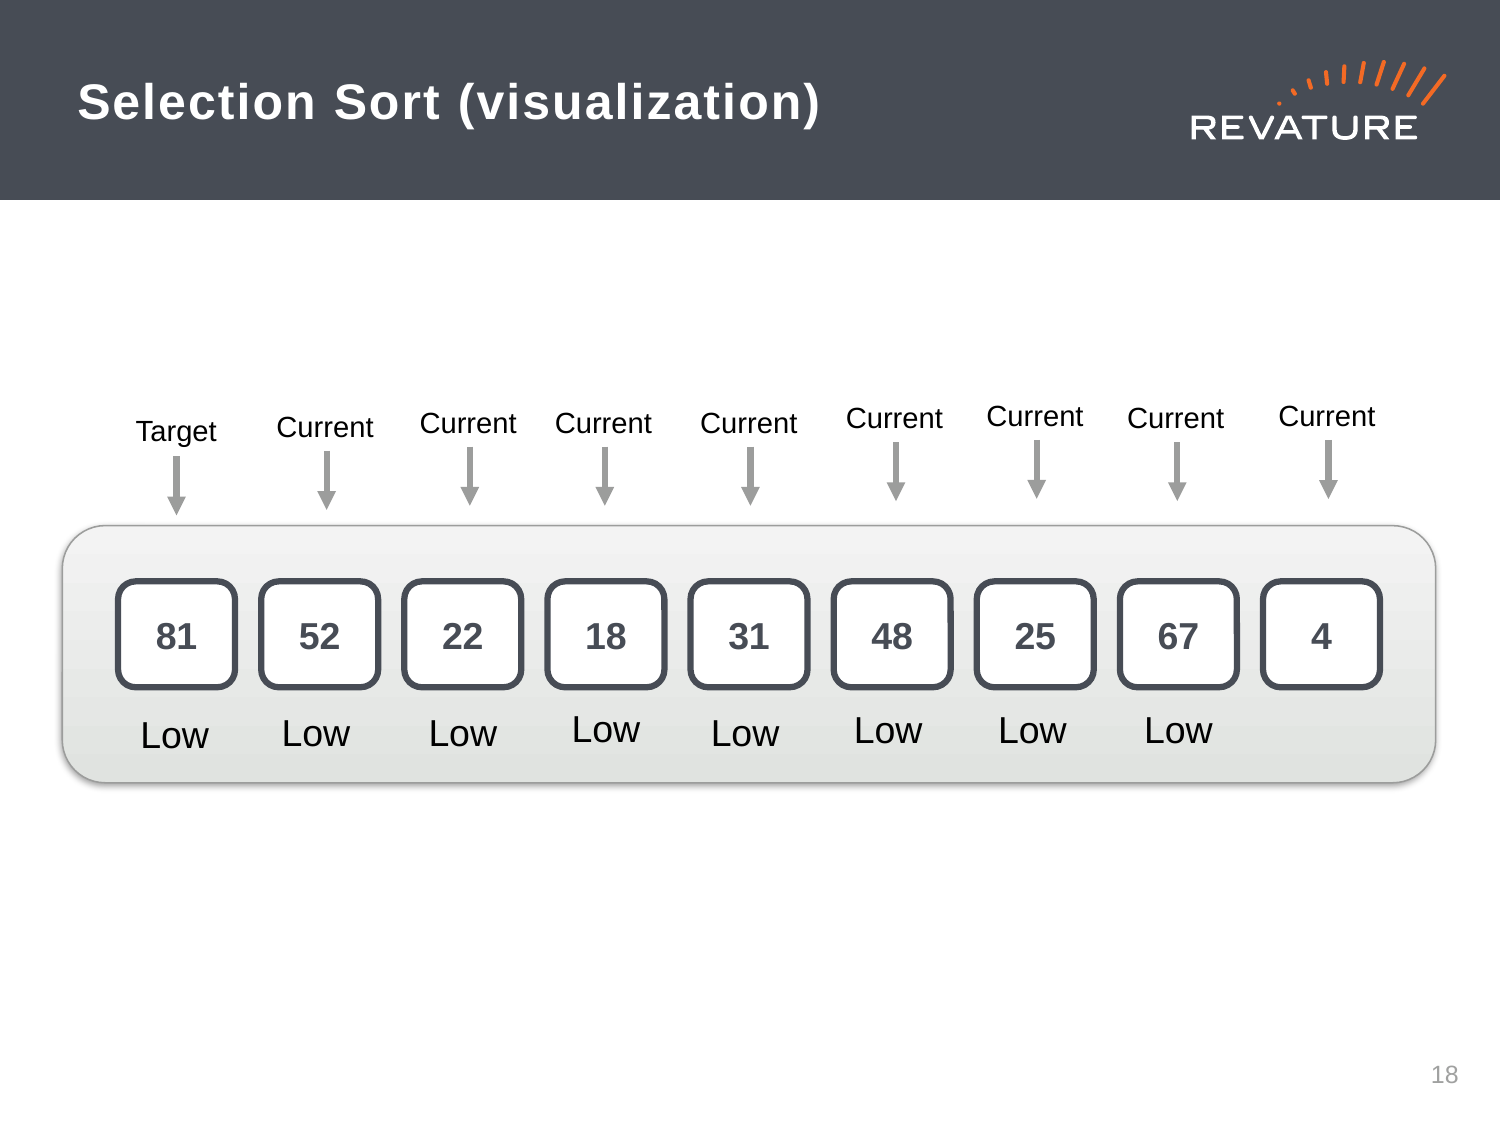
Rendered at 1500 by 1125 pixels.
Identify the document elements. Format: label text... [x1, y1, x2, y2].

text_box Low [543, 697, 669, 758]
text_box 67 [1119, 581, 1237, 688]
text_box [539, 395, 668, 506]
title Selection Sort (visualization) [62, 0, 1084, 200]
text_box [1111, 391, 1241, 502]
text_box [404, 395, 533, 506]
text_box 81 [118, 581, 236, 688]
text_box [970, 389, 1100, 499]
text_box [260, 400, 390, 511]
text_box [1262, 389, 1392, 500]
text_box 48 [833, 581, 951, 688]
text_box Low [970, 698, 1095, 758]
text_box [61, 524, 1437, 784]
text_box Low [253, 701, 379, 762]
text_box 18 [547, 581, 665, 688]
text_box 25 [976, 581, 1094, 688]
text_box Low [400, 701, 526, 761]
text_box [830, 391, 959, 502]
text_box Low [682, 701, 808, 761]
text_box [120, 404, 233, 516]
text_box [684, 395, 814, 506]
text_box Low [826, 698, 951, 758]
text_box Low [112, 703, 237, 764]
text_box Low [1116, 698, 1241, 758]
text_box 22 [404, 581, 522, 688]
text_box 4 [1263, 581, 1381, 688]
text_box 31 [690, 581, 808, 688]
text_box 52 [261, 581, 379, 688]
slide_number 17 [1332, 1043, 1474, 1104]
